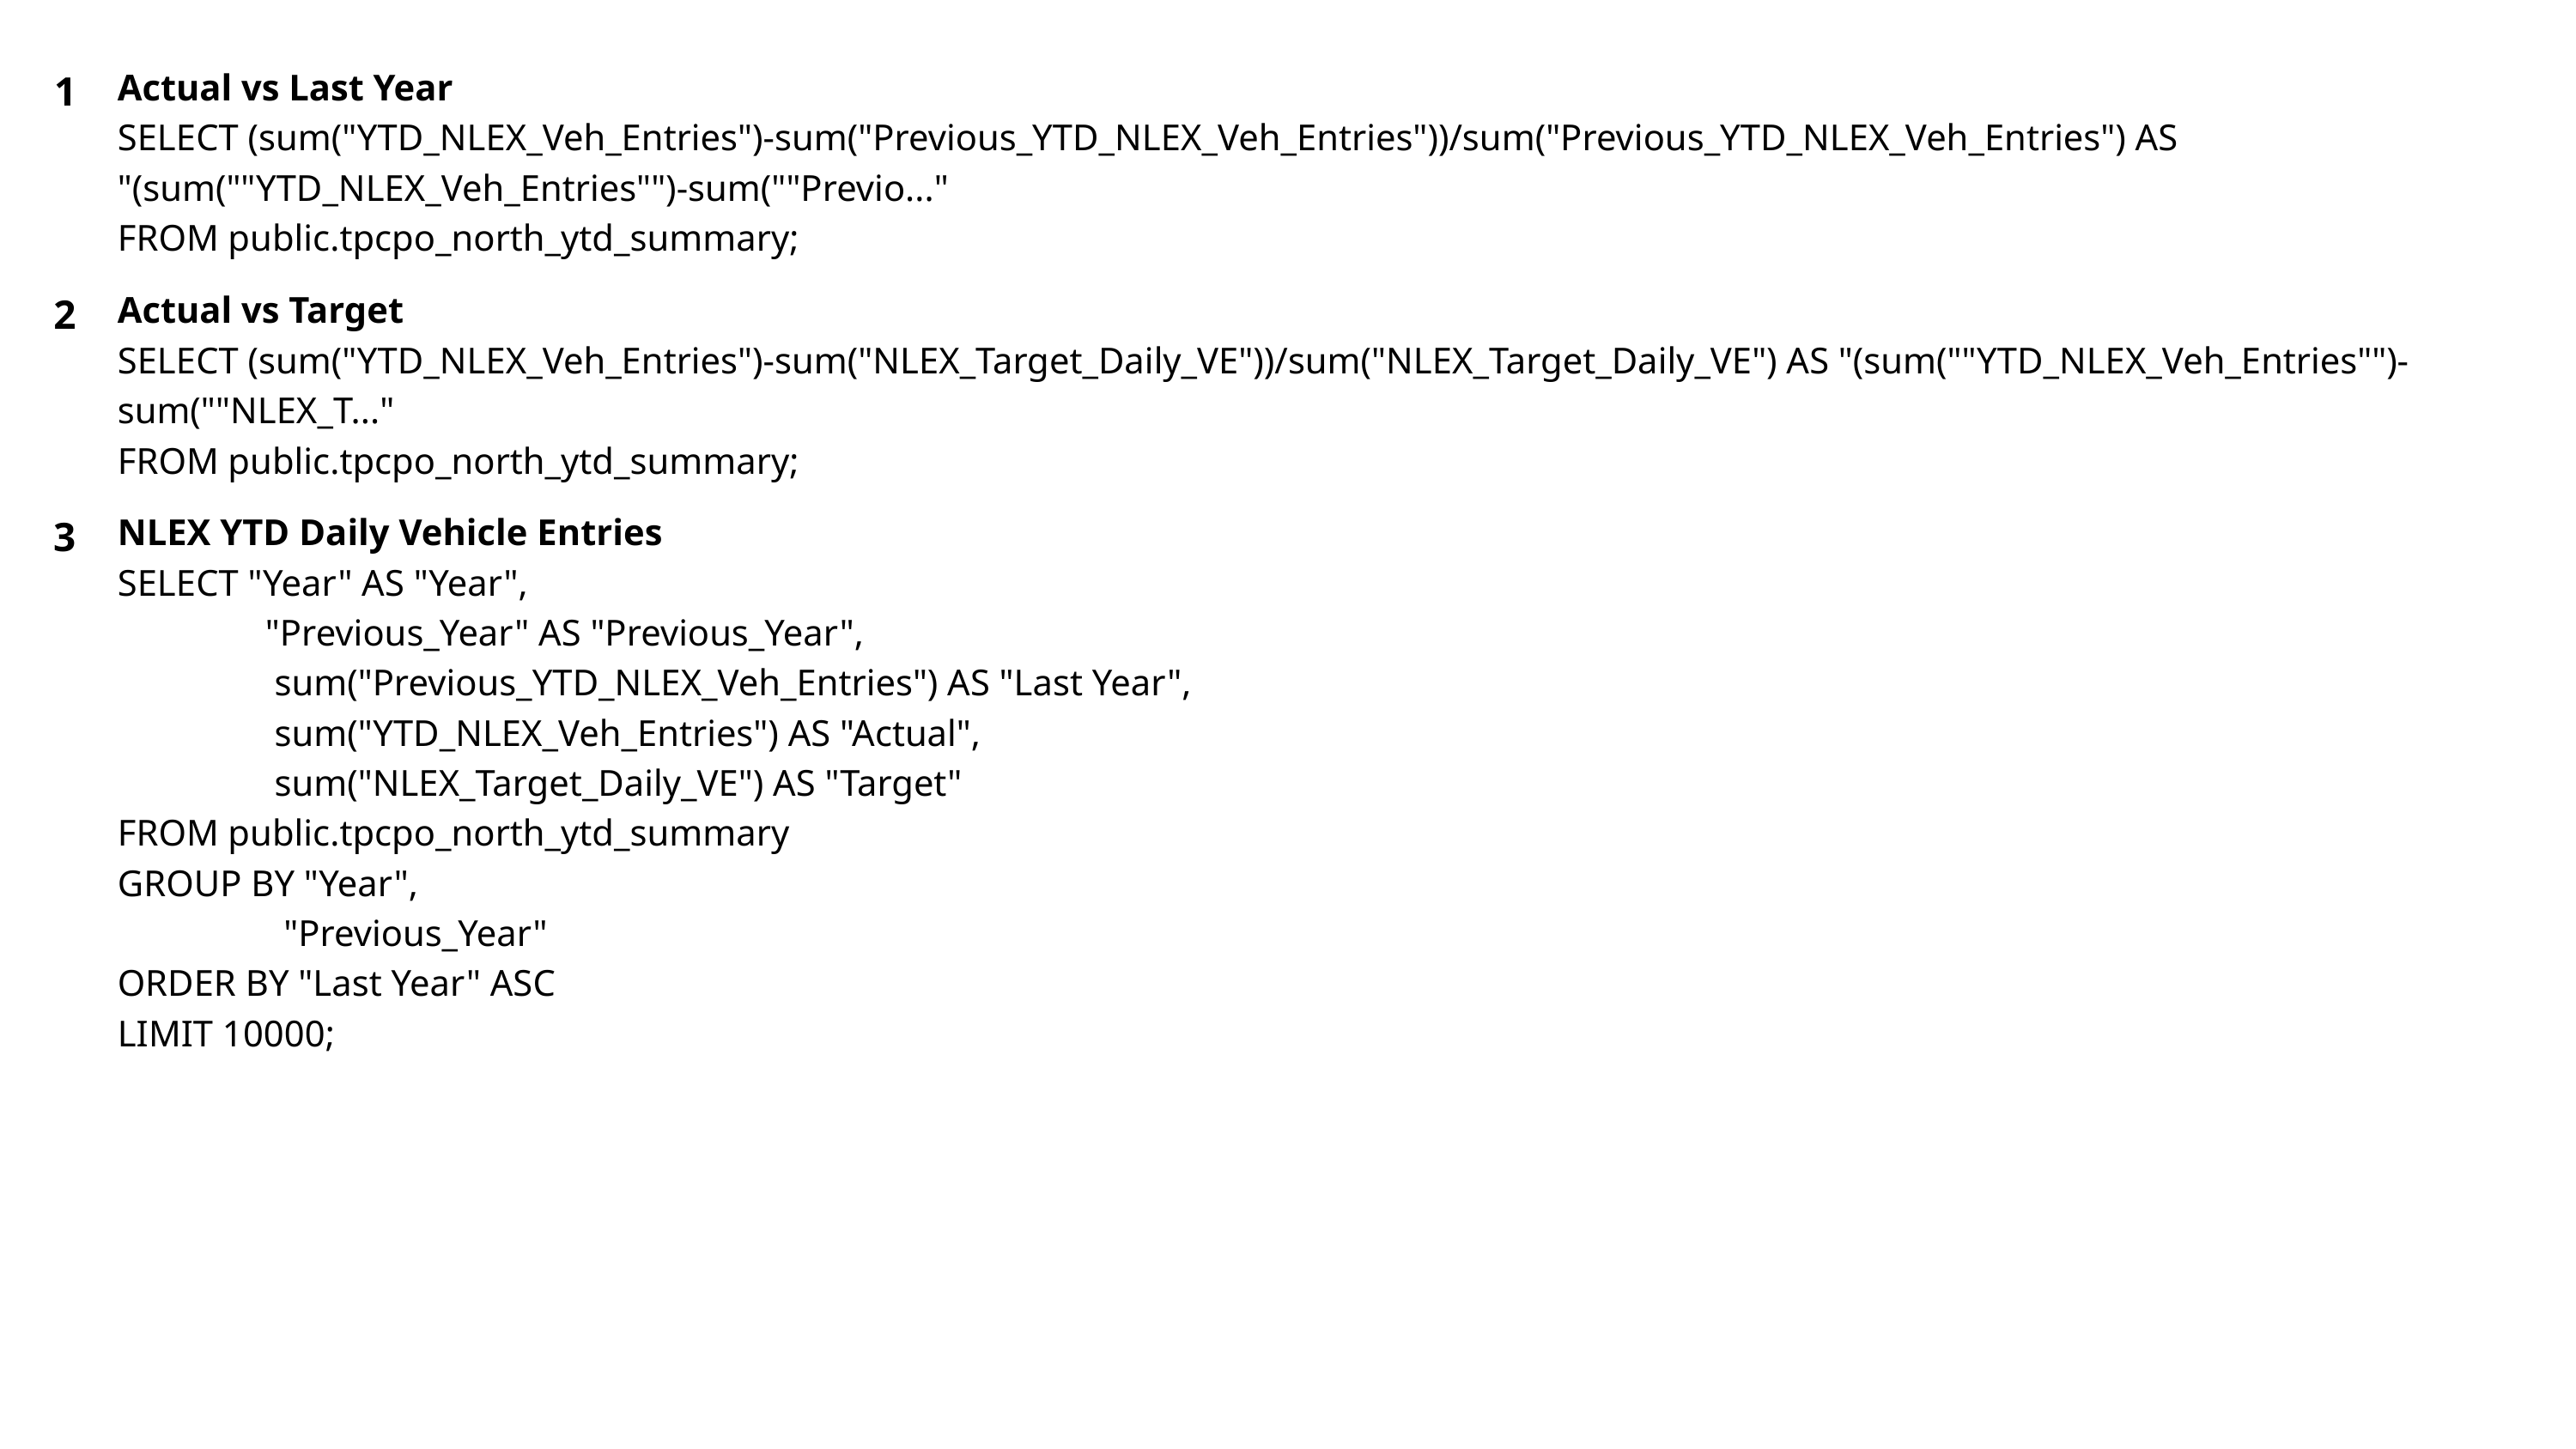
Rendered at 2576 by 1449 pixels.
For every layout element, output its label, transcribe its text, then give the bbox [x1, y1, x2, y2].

text_box NLEX YTD Daily Vehicle Entries SELECT "Year" AS "Year", "Previous_Year" AS "Previous_Year", sum("Previous_YTD_NLEX_Veh_Entries") AS "Last Year", sum("YTD_NLEX_Veh_Entries") AS "Actual", sum("NLEX_Target_Daily_VE") AS "Target" FROM public.tpcpo_north_ytd_summary GROUP BY "Year", "Previous_Year" ORDER BY "Last Year" ASC LIMIT 10000; [117, 502, 2576, 1054]
text_box 1 [54, 58, 76, 115]
text_box 2 [53, 282, 76, 337]
text_box 3 [52, 504, 76, 560]
text_box Actual vs Last Year SELECT (sum("YTD_NLEX_Veh_Entries")-sum("Previous_YTD_NLEX_Veh_Entries"))/sum("Previous_YTD_NLEX_Veh_Entries") AS "(sum(""YTD_NLEX_Veh_Entries"")-sum(""Previo..." FROM public.tpcpo_north_ytd_summary; [117, 58, 2576, 258]
text_box Actual vs Target SELECT (sum("YTD_NLEX_Veh_Entries")-sum("NLEX_Target_Daily_VE"))/sum("NLEX_Target_Daily_VE") AS "(sum(""YTD_NLEX_Veh_Entries"")-sum(""NLEX_T..." FROM public.tpcpo_north_ytd_summary; [117, 280, 2576, 482]
